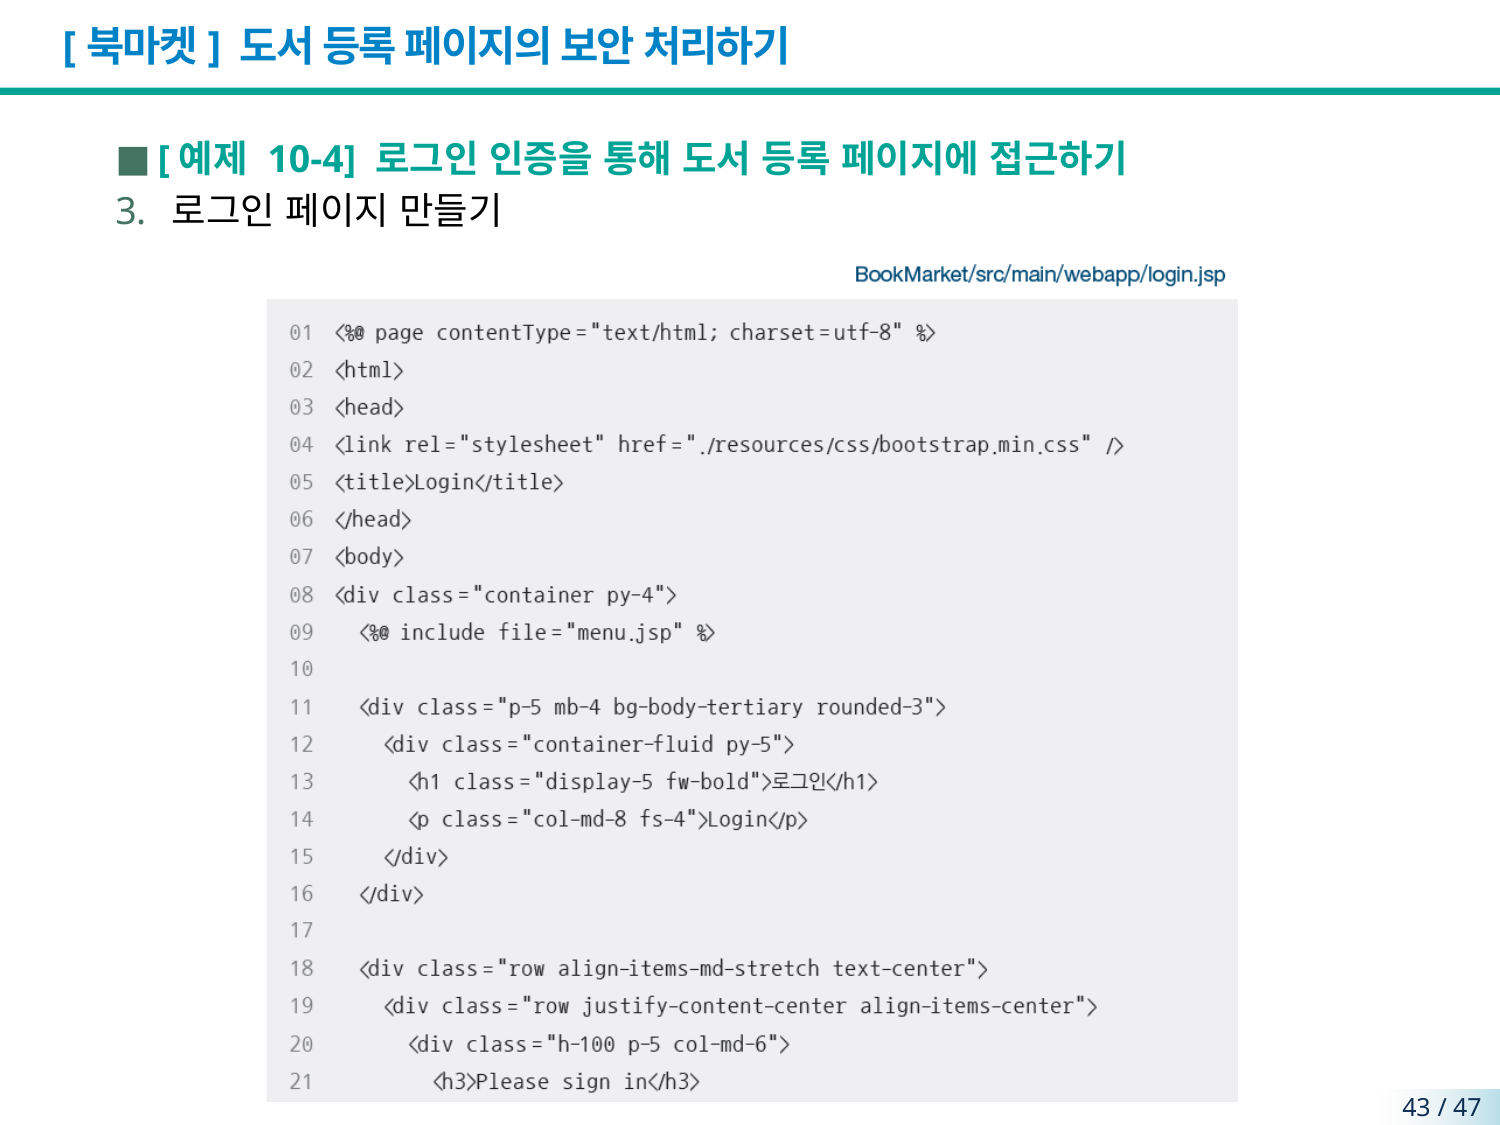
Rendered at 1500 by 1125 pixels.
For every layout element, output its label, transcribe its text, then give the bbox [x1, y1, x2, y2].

list [예제 10-4] 로그인 인증을 통해 도서 등록 페이지에 접근하기 로그인 페이지 만들기 [100, 127, 1459, 1050]
title [북마켓] 도서 등록 페이지의 보안 처리하기 [47, 5, 1325, 84]
picture [262, 255, 1238, 1102]
